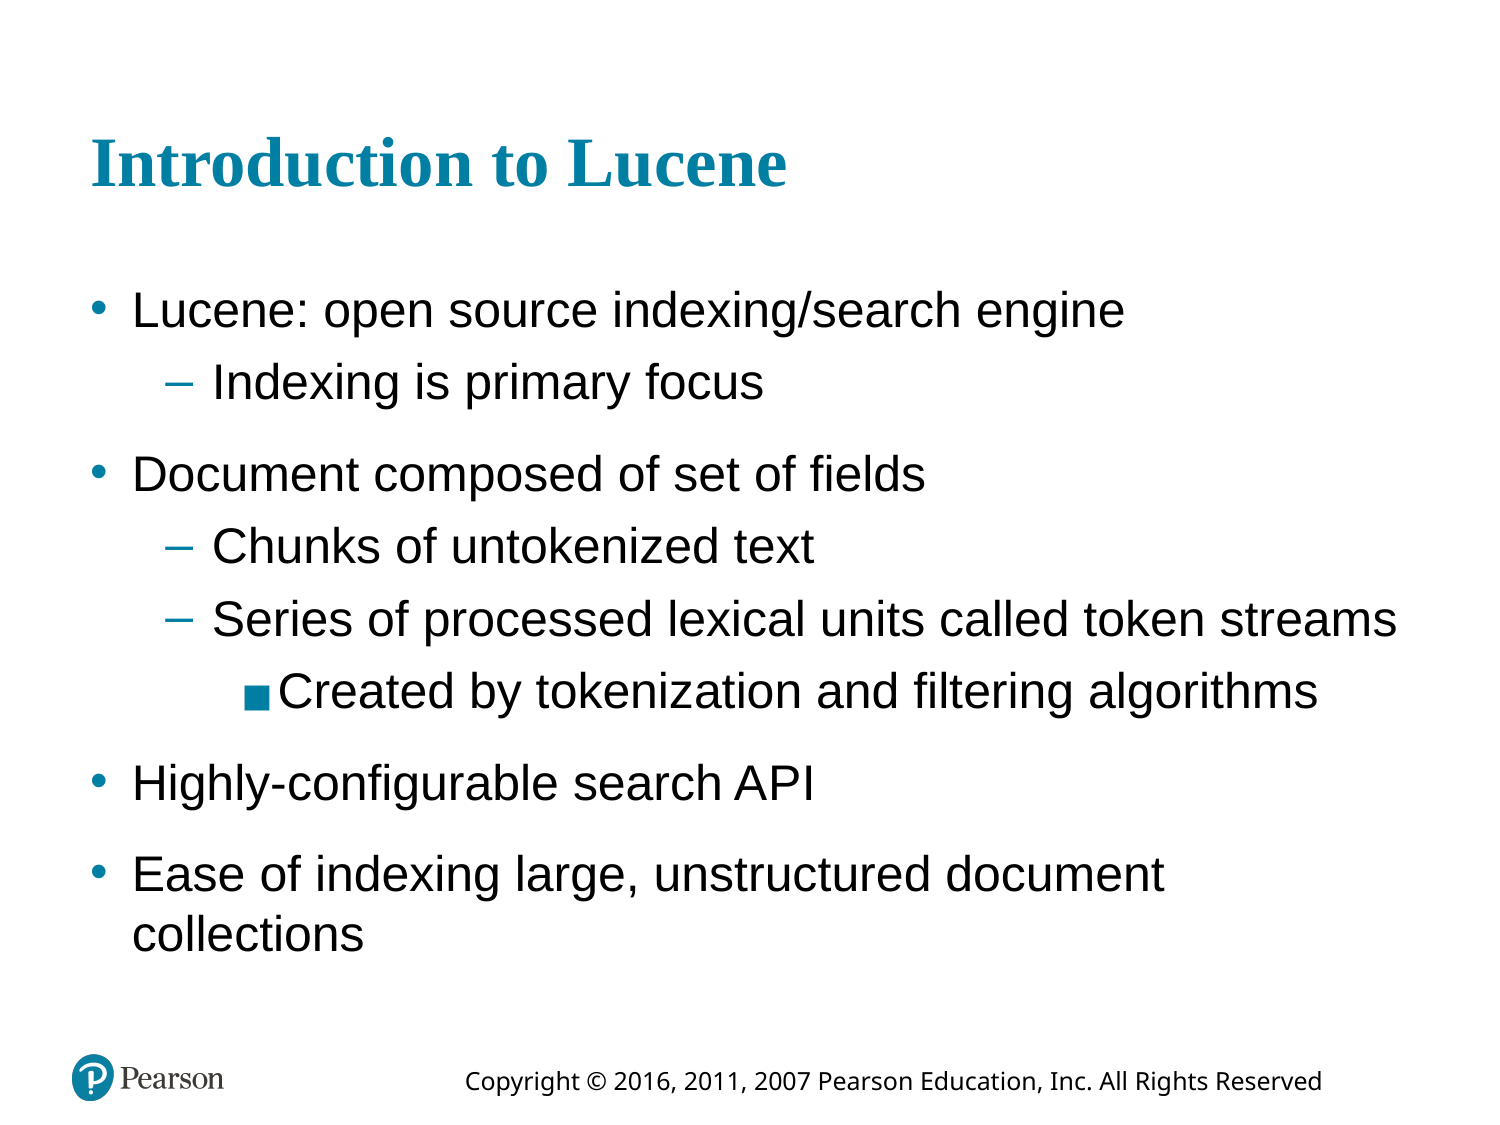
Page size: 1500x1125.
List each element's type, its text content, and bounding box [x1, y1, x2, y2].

title Introduction to Lucene [75, 35, 1425, 216]
picture [98, 1054, 224, 1101]
picture [80, 1063, 106, 1088]
picture [72, 1087, 83, 1101]
picture [72, 1054, 88, 1070]
list Lucene: open source indexing/search engine Indexing is primary focus Document composed of set of fields Chunks of untokenized text Series of processed lexical units called token streams Created by tokenization and filtering algorithms Highly-configurable search A P I Ease of indexing large, unstructured document collections [75, 262, 1425, 1005]
